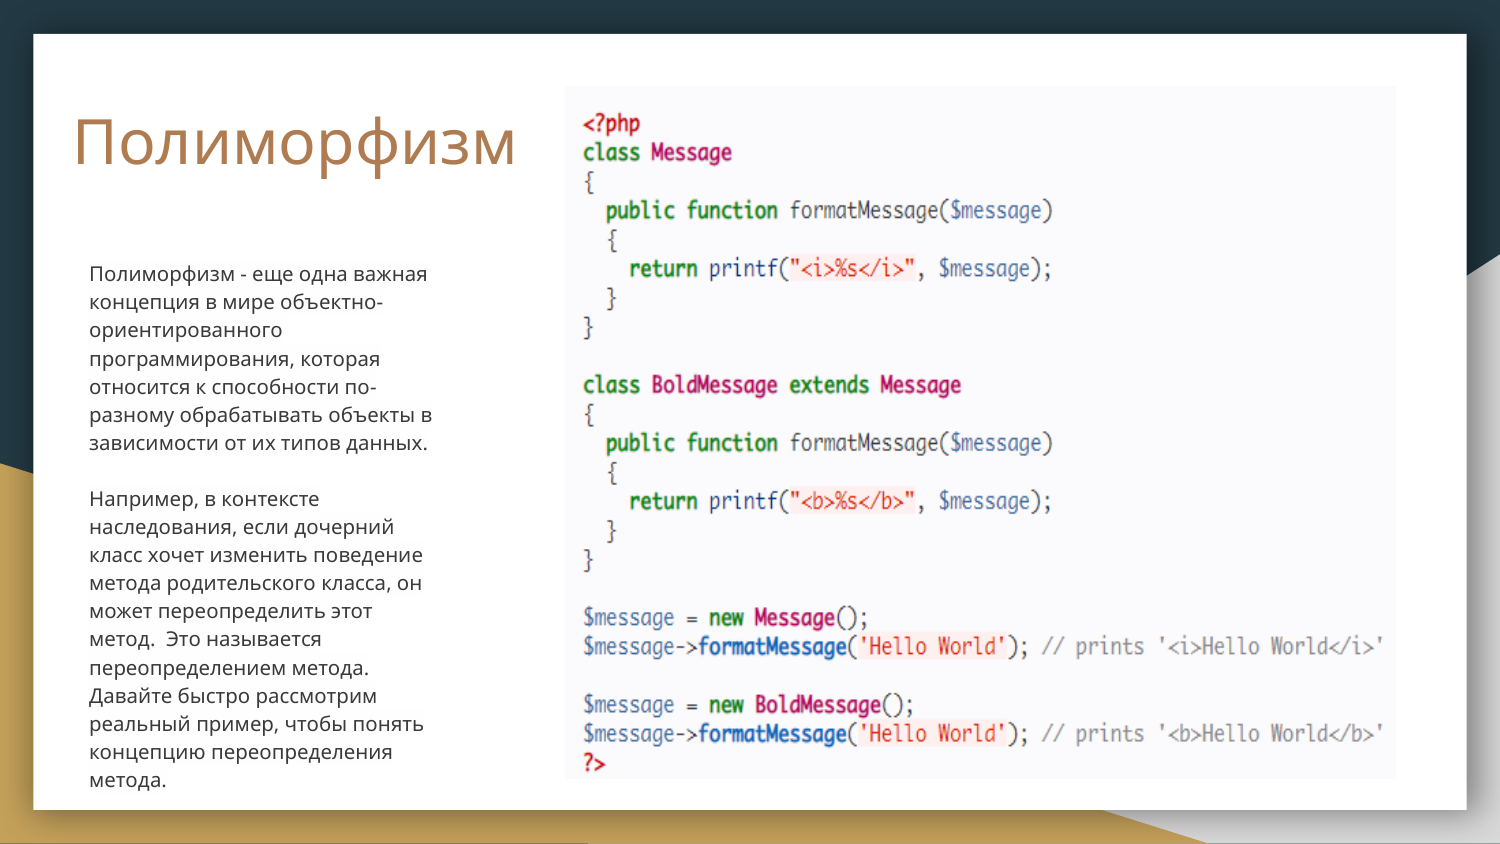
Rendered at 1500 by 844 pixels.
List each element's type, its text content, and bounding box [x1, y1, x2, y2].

list Полиморфизм - еще одна важная концепция в мире объектно-ориентированного программирования, которая относится к способности по-разному обрабатывать объекты в зависимости от их типов данных. Например, в контексте наследования, если дочерний класс хочет изменить поведение метода родительского класса, он может переопределить этот метод. Это называется переопределением метода. Давайте быстро рассмотрим реальный пример, чтобы понять концепцию переопределения метода. [74, 242, 449, 817]
title Полиморфизм [57, 86, 564, 244]
picture [565, 86, 1396, 779]
